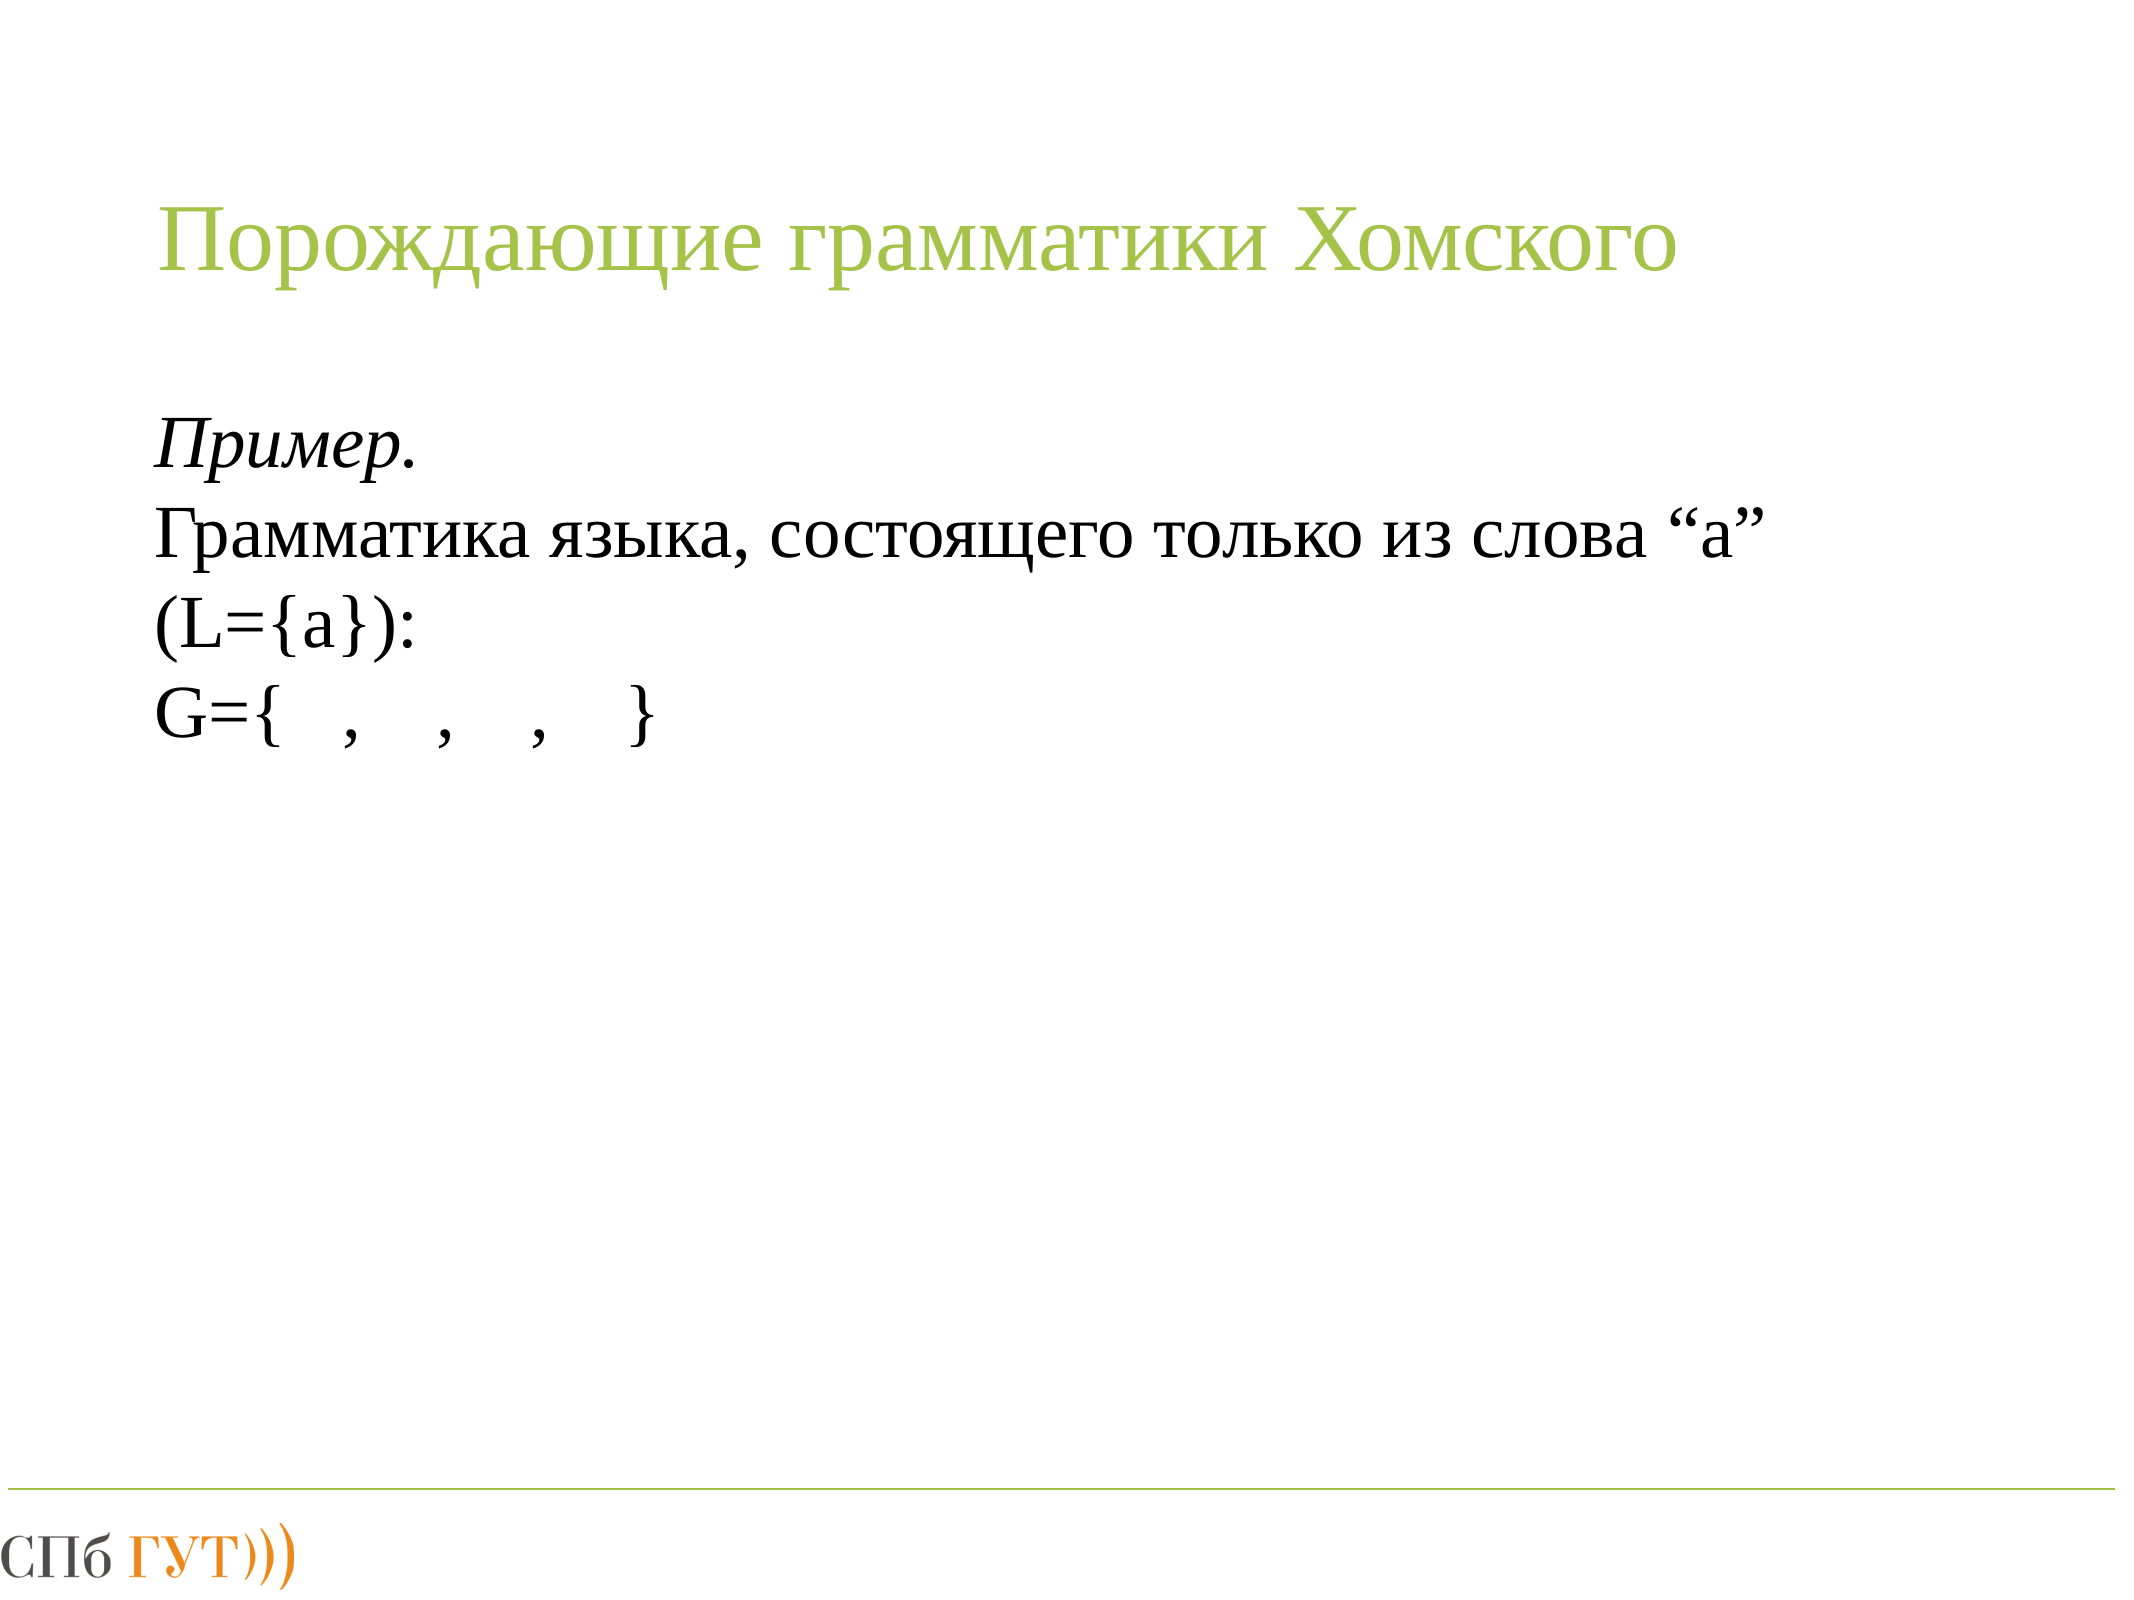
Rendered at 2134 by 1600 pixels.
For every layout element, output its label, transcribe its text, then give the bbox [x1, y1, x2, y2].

title Порождающие грамматики Хомского [146, 84, 1988, 381]
picture [1, 1522, 295, 1590]
list Пример. Грамматика языка, состоящего только из слова “a” (L={a}): G={ , , , } [142, 381, 2024, 1557]
